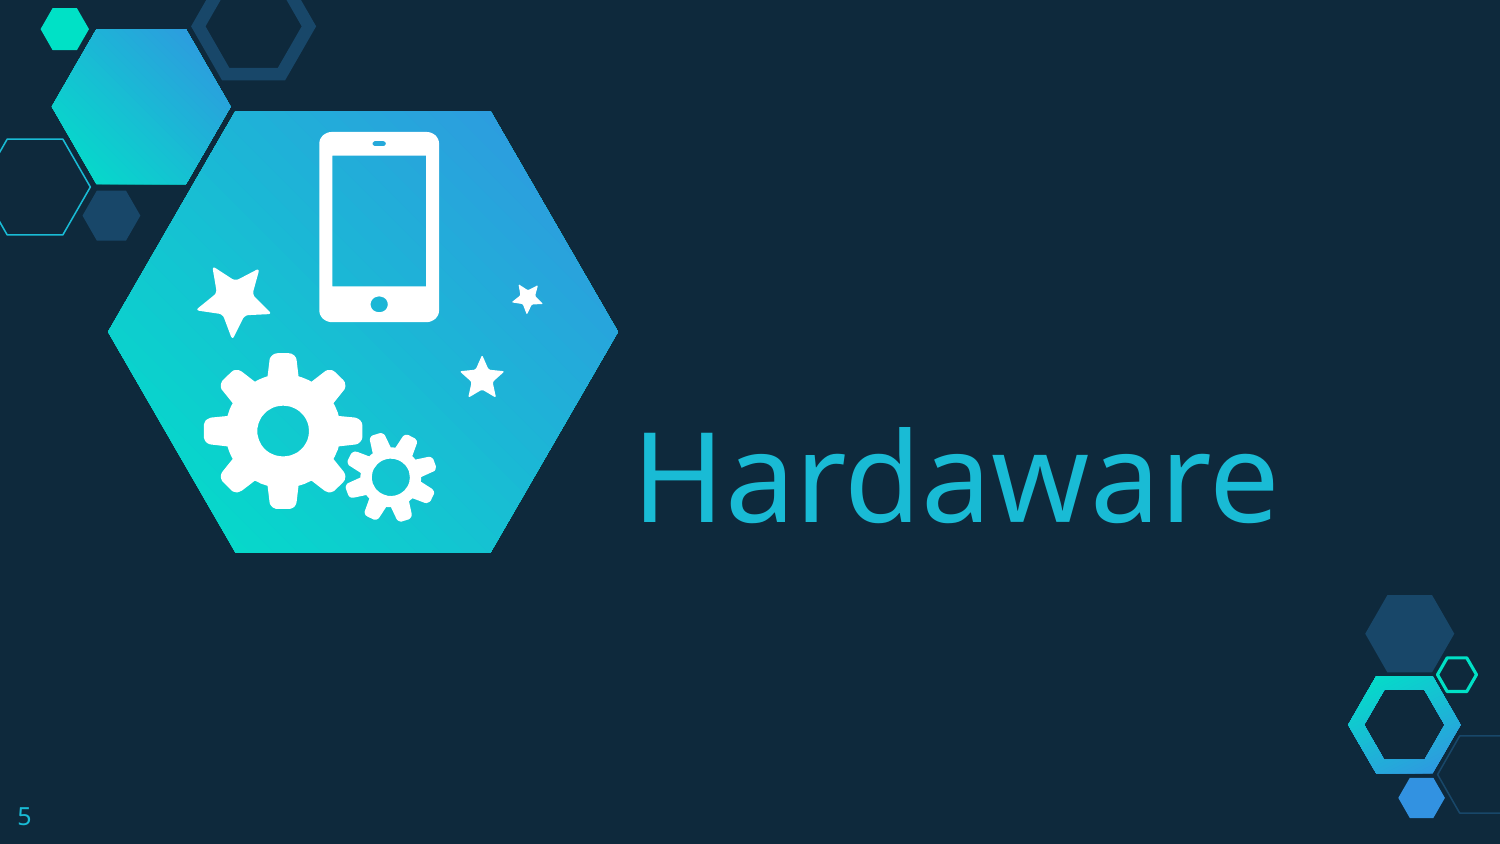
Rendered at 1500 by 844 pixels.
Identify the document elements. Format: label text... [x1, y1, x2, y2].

text_box [319, 131, 440, 323]
title Hardaware [618, 382, 1437, 573]
text_box [460, 356, 504, 397]
text_box [512, 284, 543, 314]
text_box [108, 111, 618, 553]
slide_number 5 [2, 785, 93, 844]
text_box [197, 267, 271, 338]
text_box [203, 352, 437, 522]
